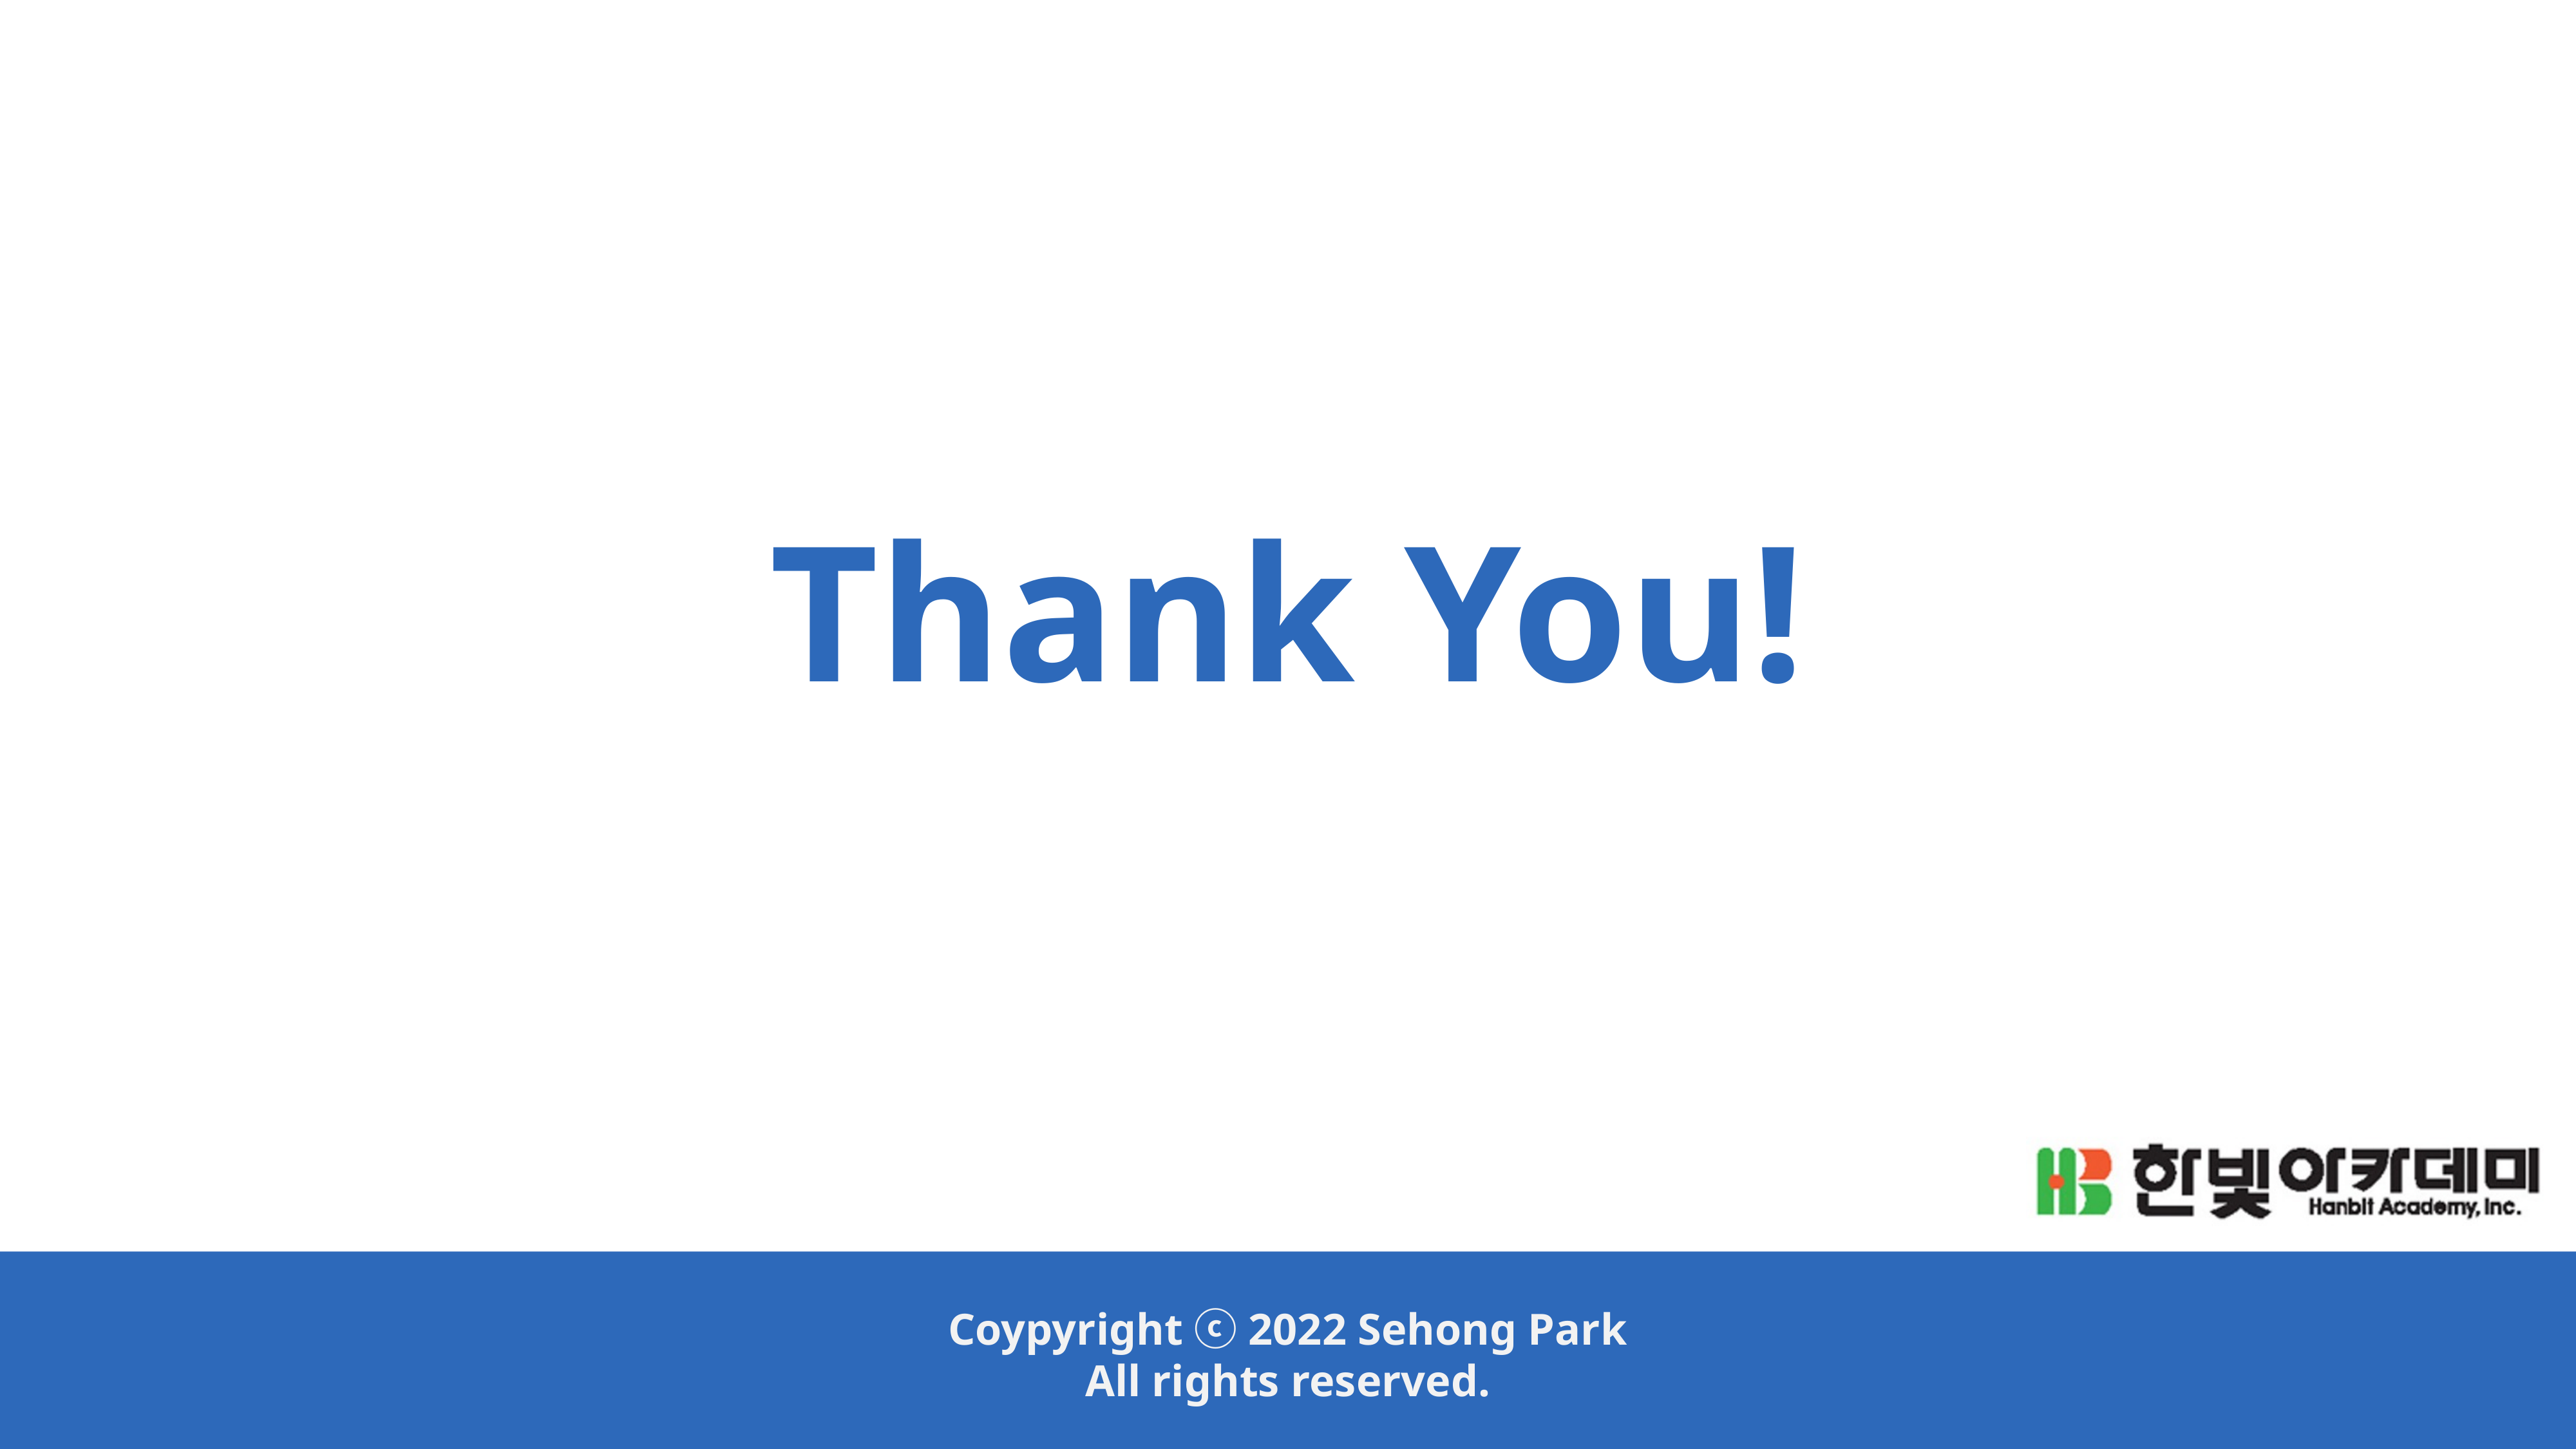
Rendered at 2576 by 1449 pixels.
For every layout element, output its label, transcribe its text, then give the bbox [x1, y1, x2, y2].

picture [2026, 1137, 2548, 1226]
text_box Thank You! [762, 486, 1814, 727]
text_box [0, 1251, 2576, 1449]
text_box Coypyright ⓒ 2022 Sehong Park All rights reserved. [940, 1294, 1636, 1413]
